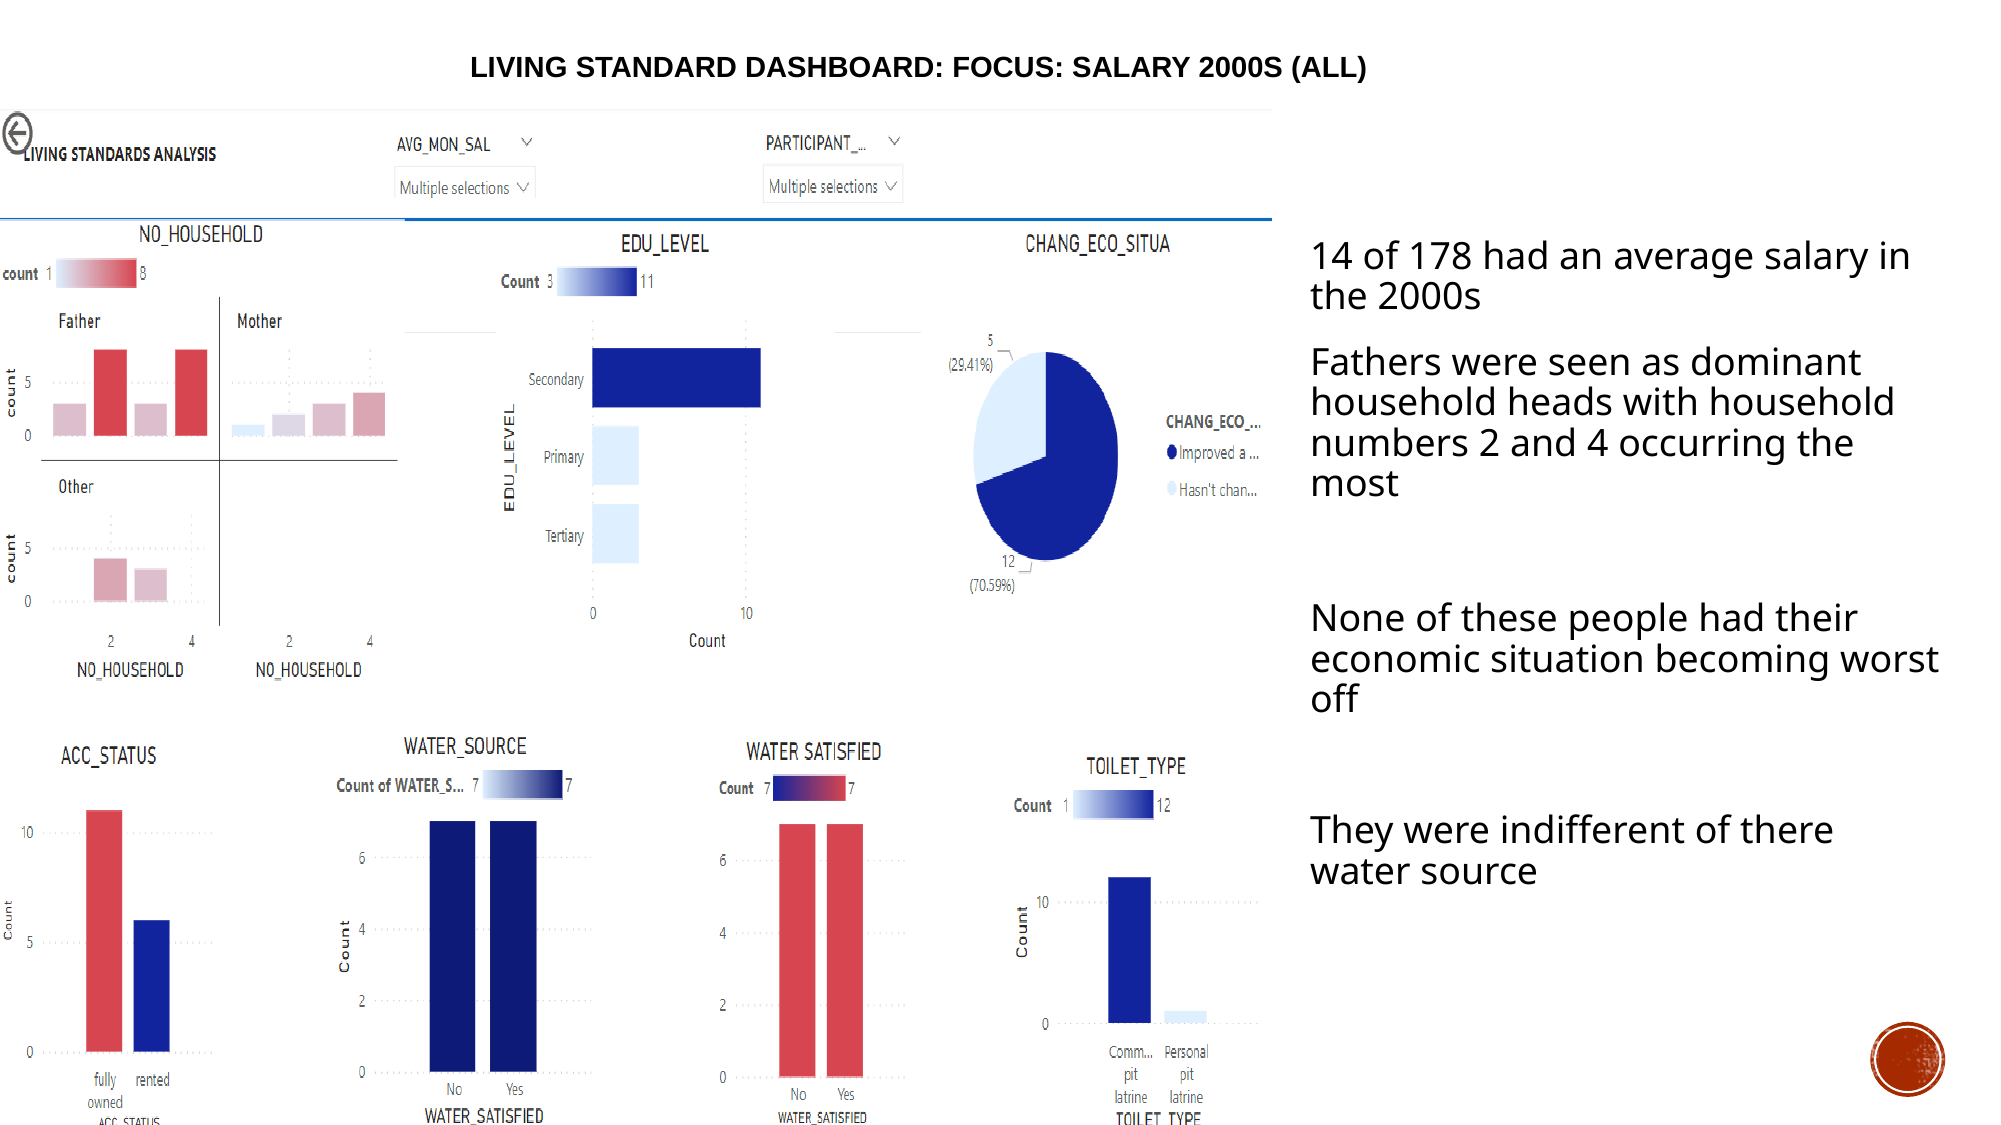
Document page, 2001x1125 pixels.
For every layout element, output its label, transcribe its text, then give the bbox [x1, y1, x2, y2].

title LIVING STANDARD DASHBOARD: Focus: Salary 2000s (all) [56, 42, 1782, 94]
text_box [0, 108, 1273, 1125]
list 14 of 178 had an average salary in the 2000s Fathers were seen as dominant household heads with household numbers 2 and 4 occurring the most None of these people had their economic situation becoming worst off They were indifferent of there water source [1294, 94, 1958, 1125]
